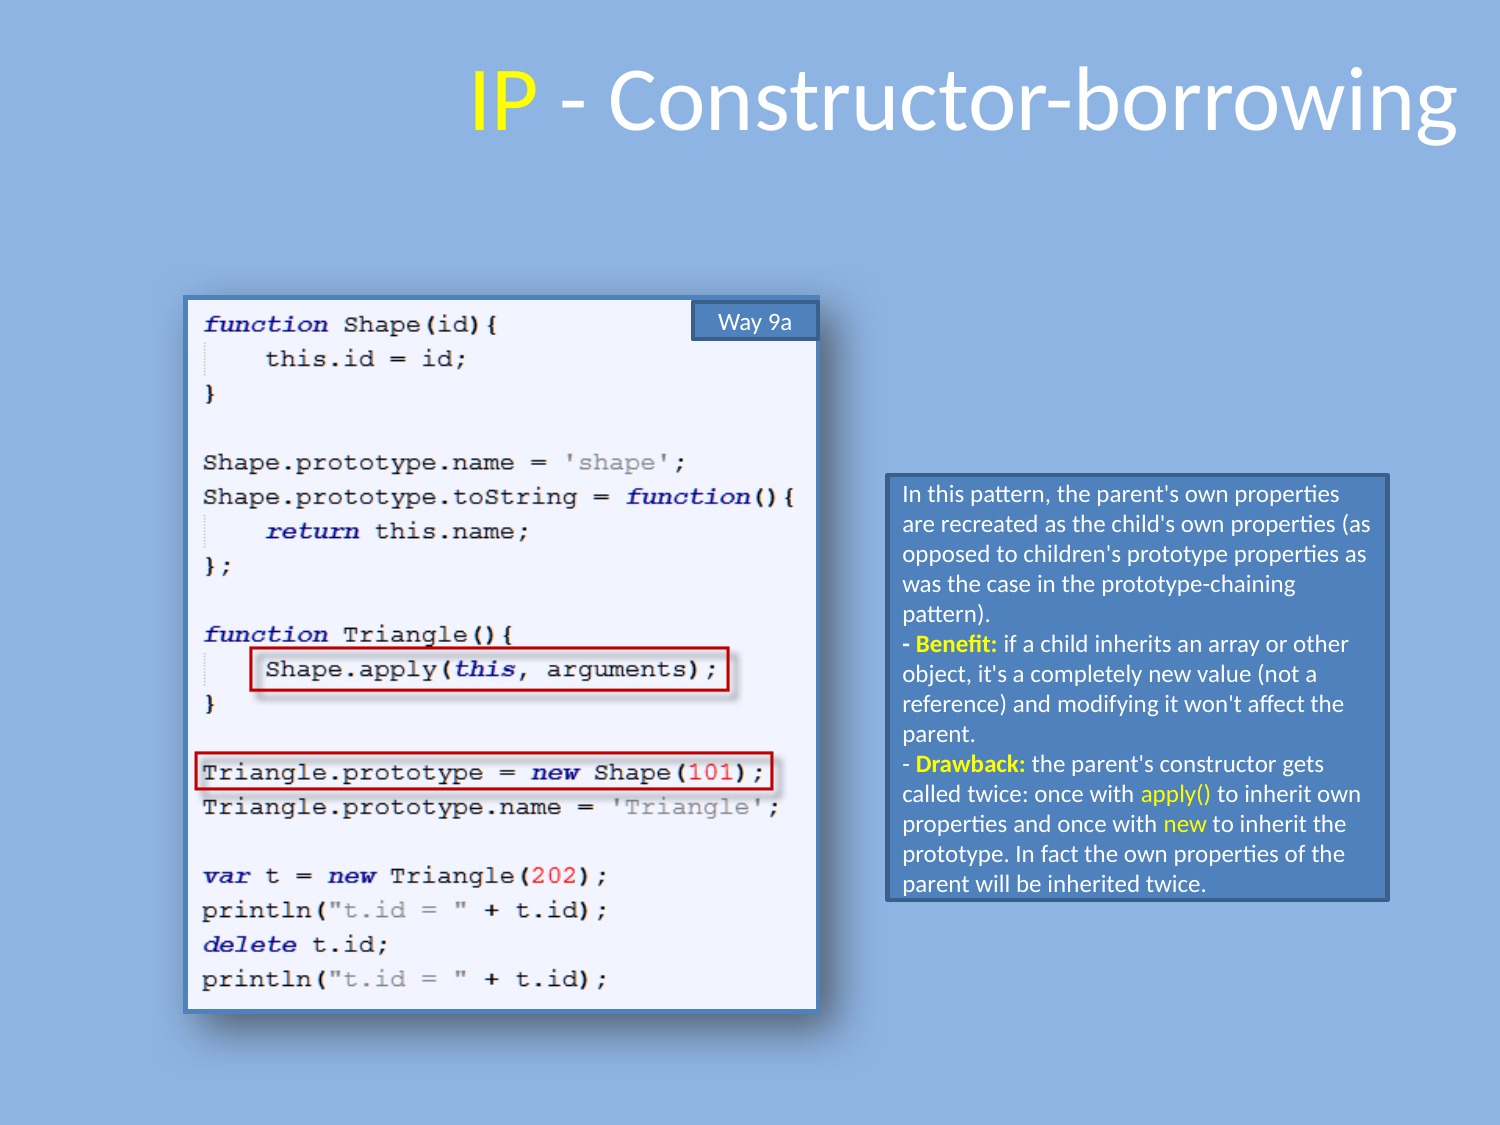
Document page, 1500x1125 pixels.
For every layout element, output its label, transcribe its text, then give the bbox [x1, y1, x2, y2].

picture [187, 299, 816, 1010]
title IP - Constructor-borrowing [24, 12, 1475, 175]
text_box In this pattern, the parent's own properties are recreated as the child's own properties (as opposed to children's prototype properties as was the case in the prototype-chaining pattern). - Benefit: if a child inherits an array or other object, it's a completely new value (not a reference) and modifying it won't affect the parent. - Drawback: the parent's constructor gets called twice: once with apply() to inherit own properties and once with new to inherit the prototype. In fact the own properties of the parent will be inherited twice. [885, 473, 1390, 902]
